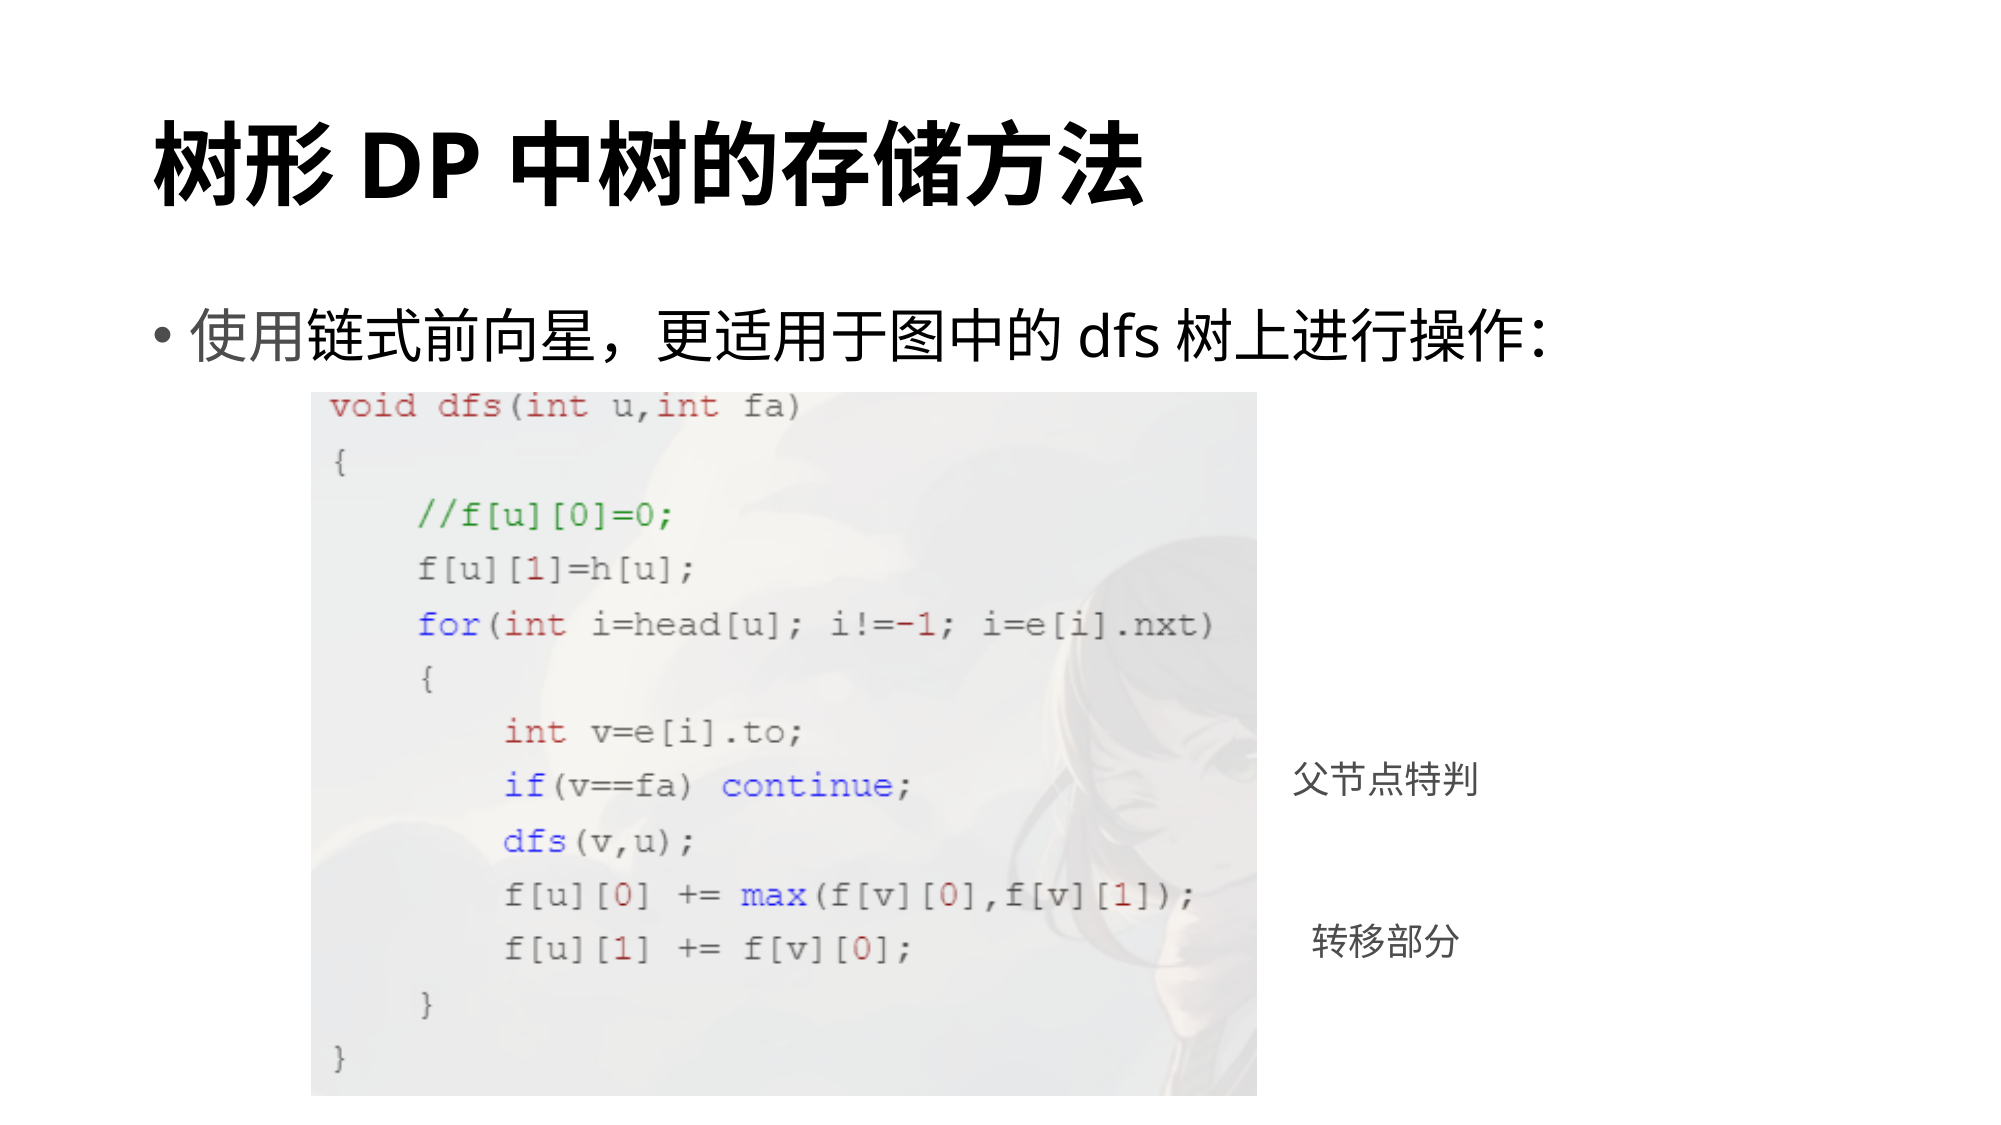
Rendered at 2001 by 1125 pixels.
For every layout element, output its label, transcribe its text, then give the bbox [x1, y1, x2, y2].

text_box 父节点特判 [1277, 749, 1545, 809]
list 使用链式前向星，更适用于图中的dfs树上进行操作： [137, 299, 1863, 1110]
title 树形DP中树的存储方法 [137, 59, 1863, 278]
text_box 转移部分 [1296, 910, 1504, 971]
picture [311, 392, 1257, 1096]
